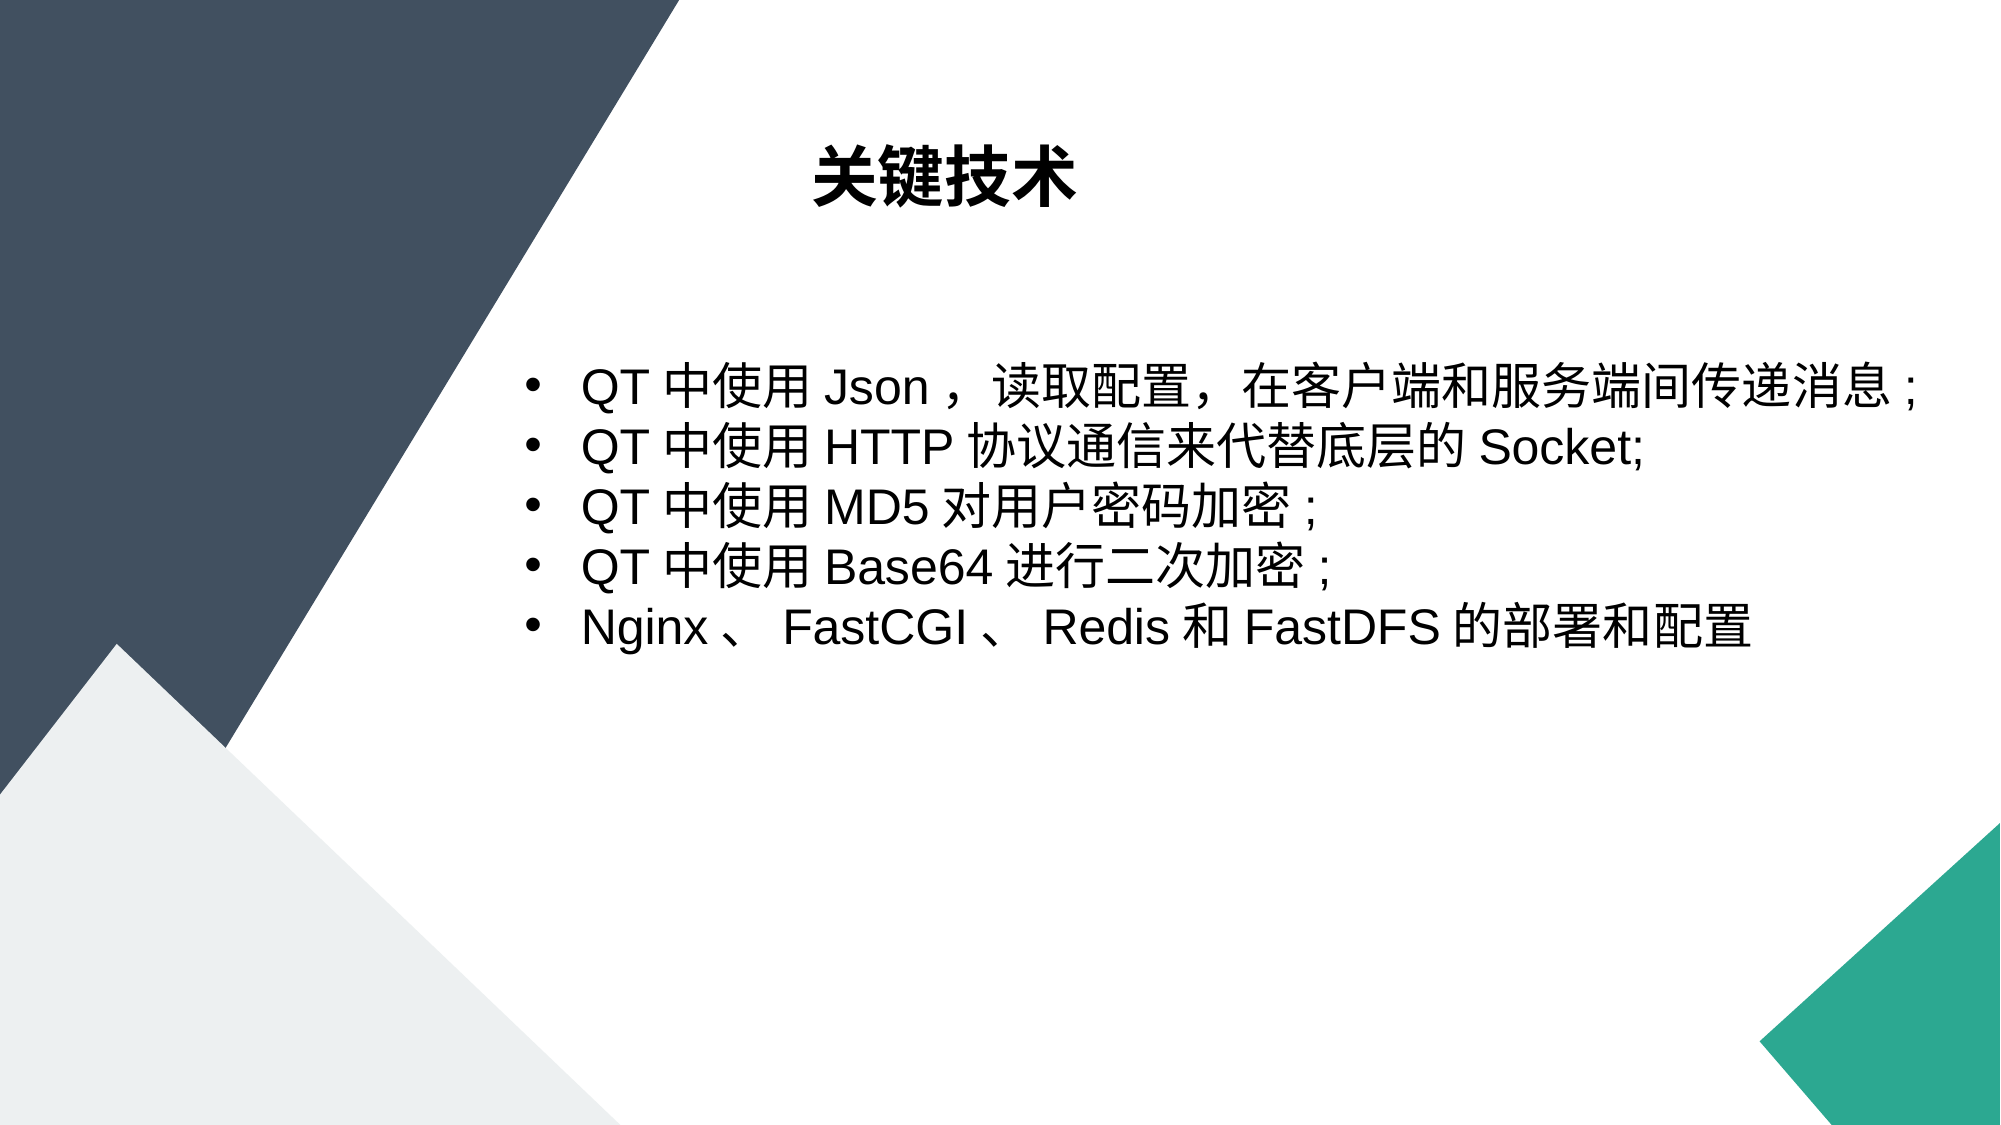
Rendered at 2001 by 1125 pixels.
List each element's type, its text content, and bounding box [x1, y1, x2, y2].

text_box QT中使用Json，读取配置，在客户端和服务端间传递消息; QT中使用HTTP协议通信来代替底层的Socket; QT中使用MD5对用户密码加密; QT中使用Base64进行二次加密; Nginx、FastCGI、Redis和FastDFS的部署和配置 [509, 346, 1964, 662]
text_box 关键技术 [796, 127, 1153, 223]
